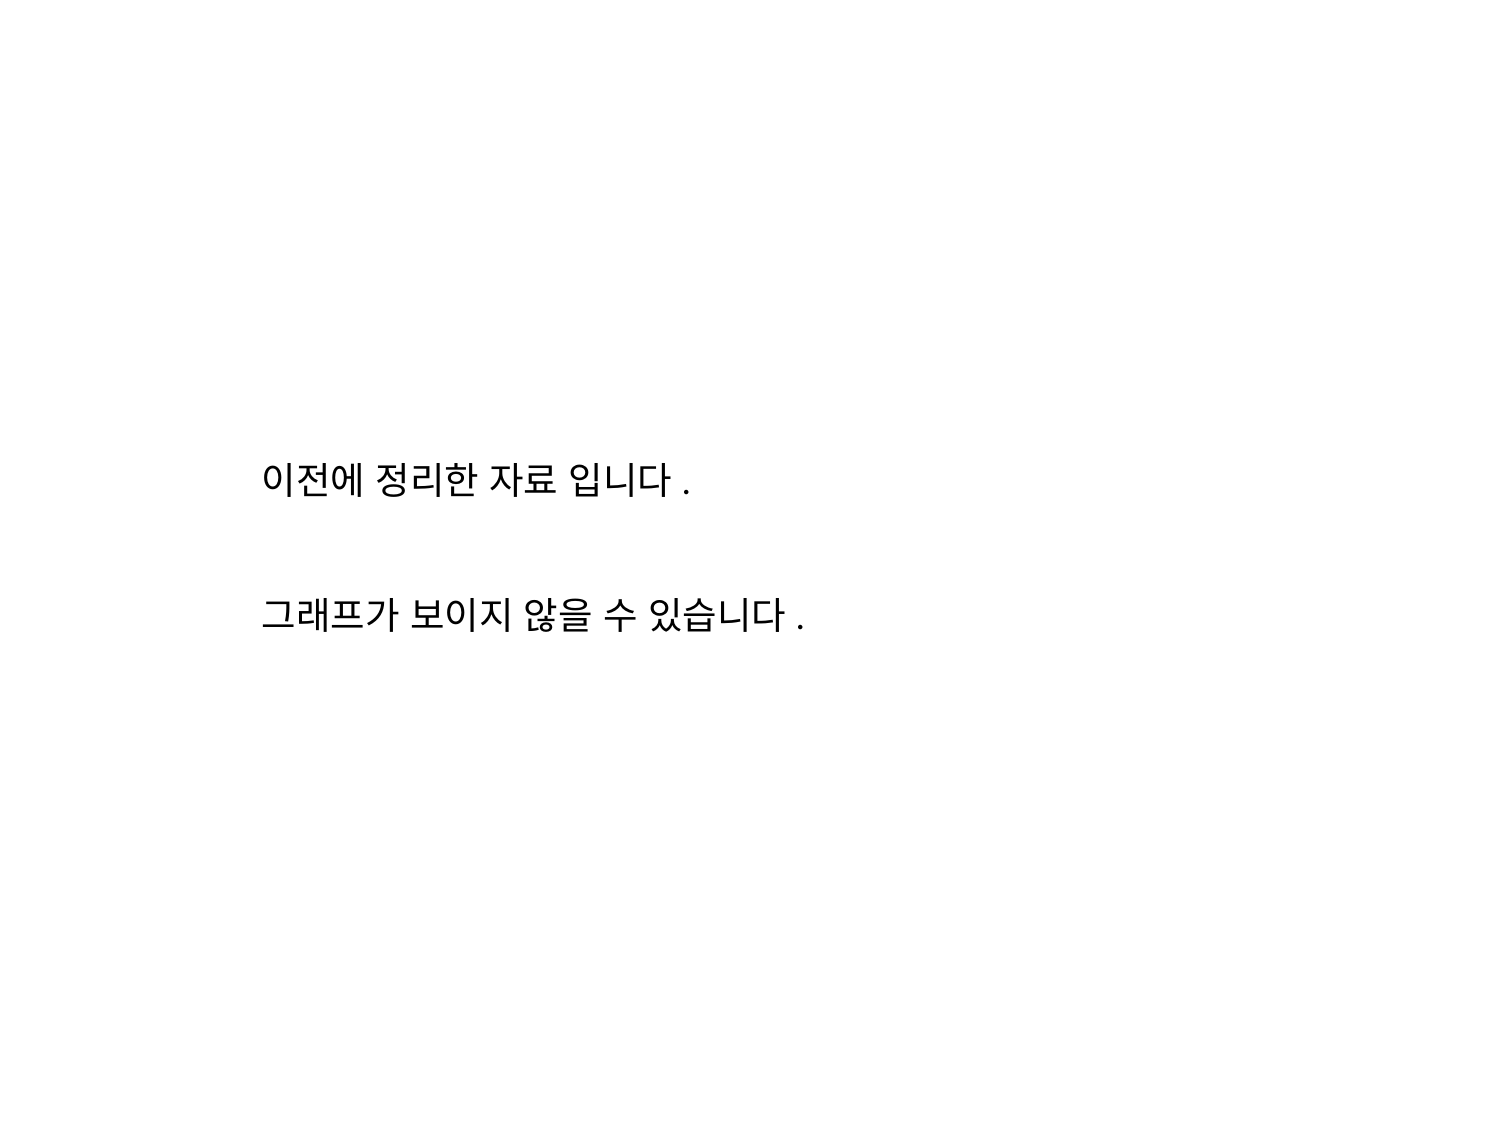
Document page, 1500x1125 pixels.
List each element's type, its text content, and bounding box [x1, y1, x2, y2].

text_box 이전에 정리한 자료 입니다. 그래프가 보이지 않을 수 있습니다. [246, 449, 821, 645]
